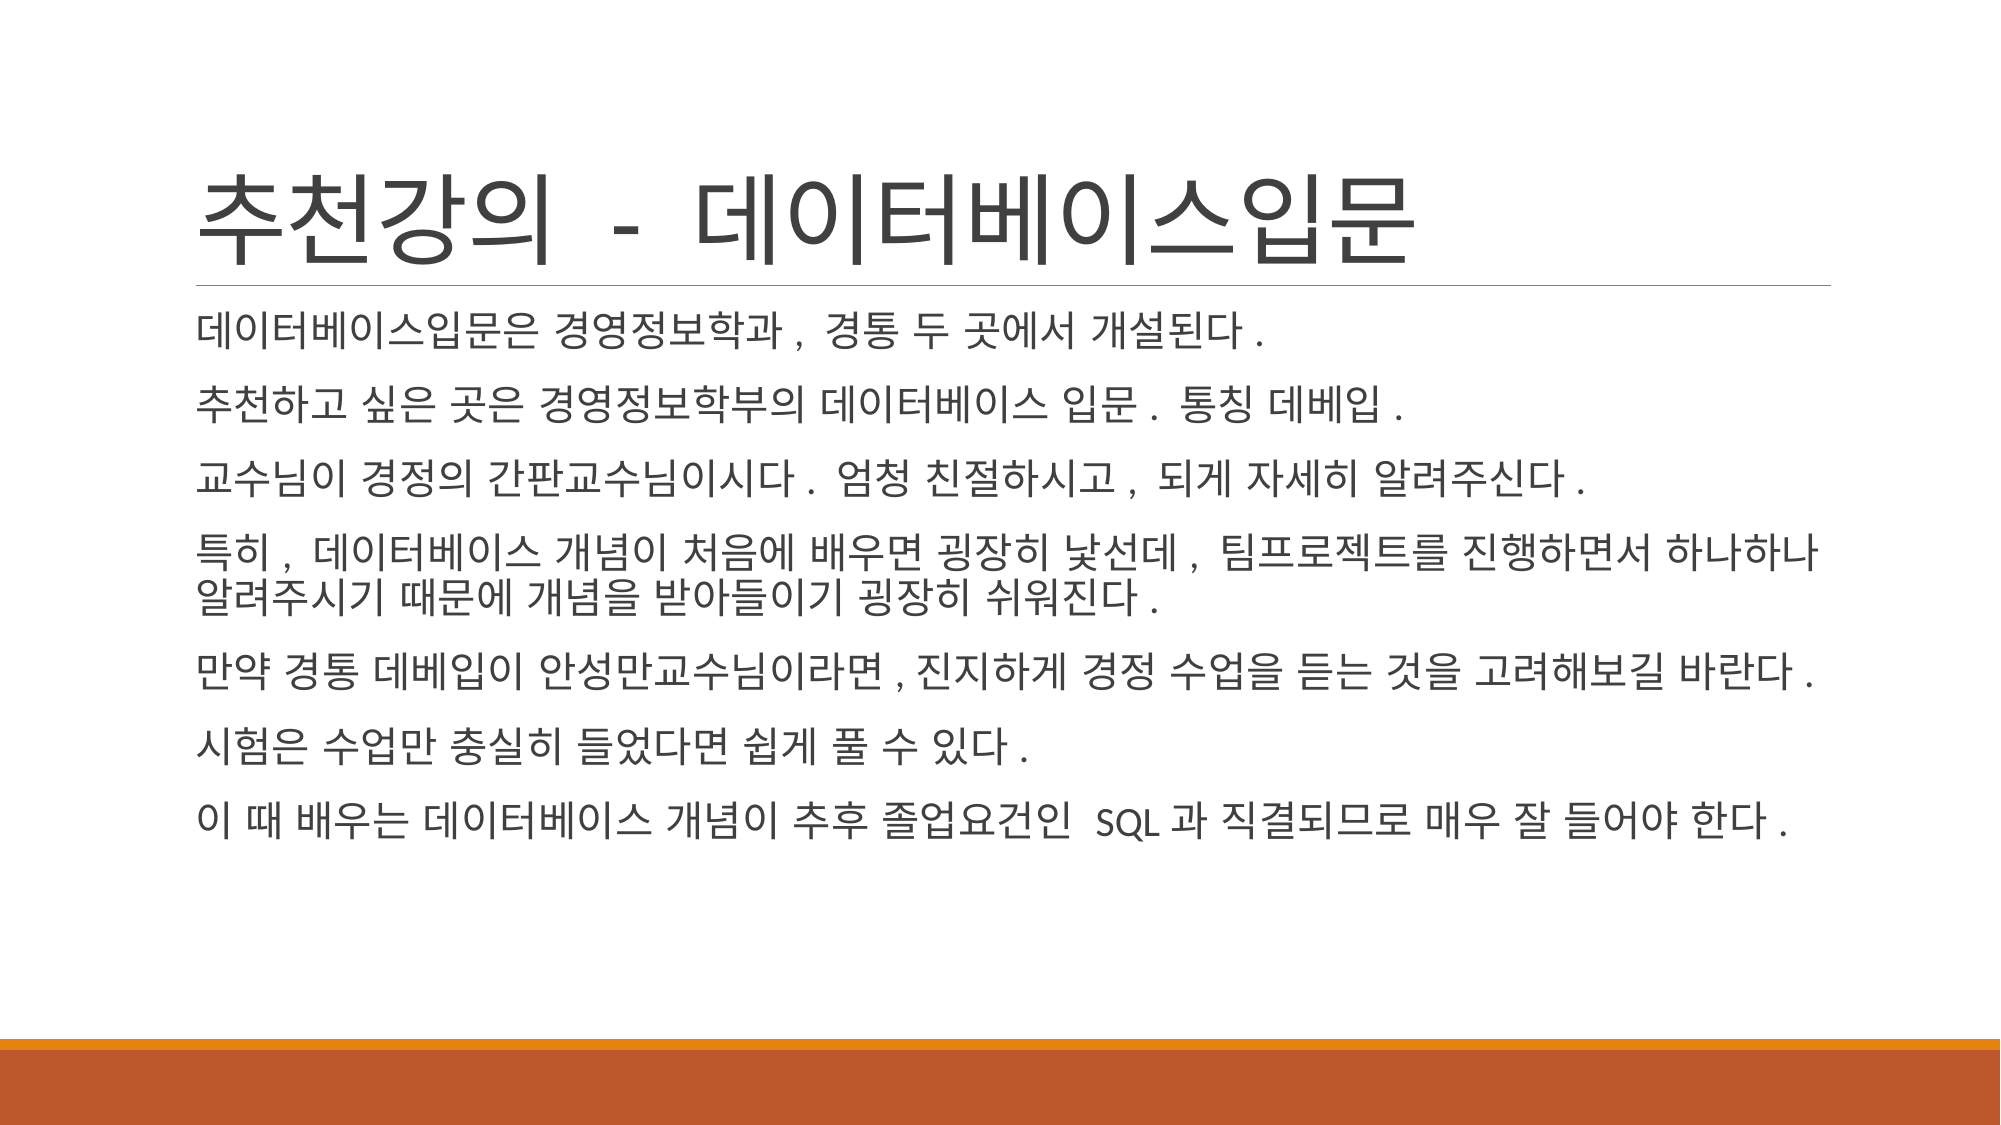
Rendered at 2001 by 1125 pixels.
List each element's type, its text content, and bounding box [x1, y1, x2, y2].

title 추천강의 - 데이터베이스입문 [180, 47, 1830, 285]
list 데이터베이스입문은 경영정보학과, 경통 두 곳에서 개설된다. 추천하고 싶은 곳은 경영정보학부의 데이터베이스 입문. 통칭 데베입. 교수님이 경정의 간판교수님이시다. 엄청 친절하시고, 되게 자세히 알려주신다. 특히, 데이터베이스 개념이 처음에 배우면 굉장히 낯선데, 팀프로젝트를 진행하면서 하나하나 알려주시기 때문에 개념을 받아들이기 굉장히 쉬워진다. 만약 경통 데베입이 안성만교수님이라면,진지하게 경정 수업을 듣는 것을 고려해보길 바란다. 시험은 수업만 충실히 들었다면 쉽게 풀 수 있다. 이 때 배우는 데이터베이스 개념이 추후 졸업요건인 SQL과 직결되므로 매우 잘 들어야 한다. [180, 302, 1830, 963]
